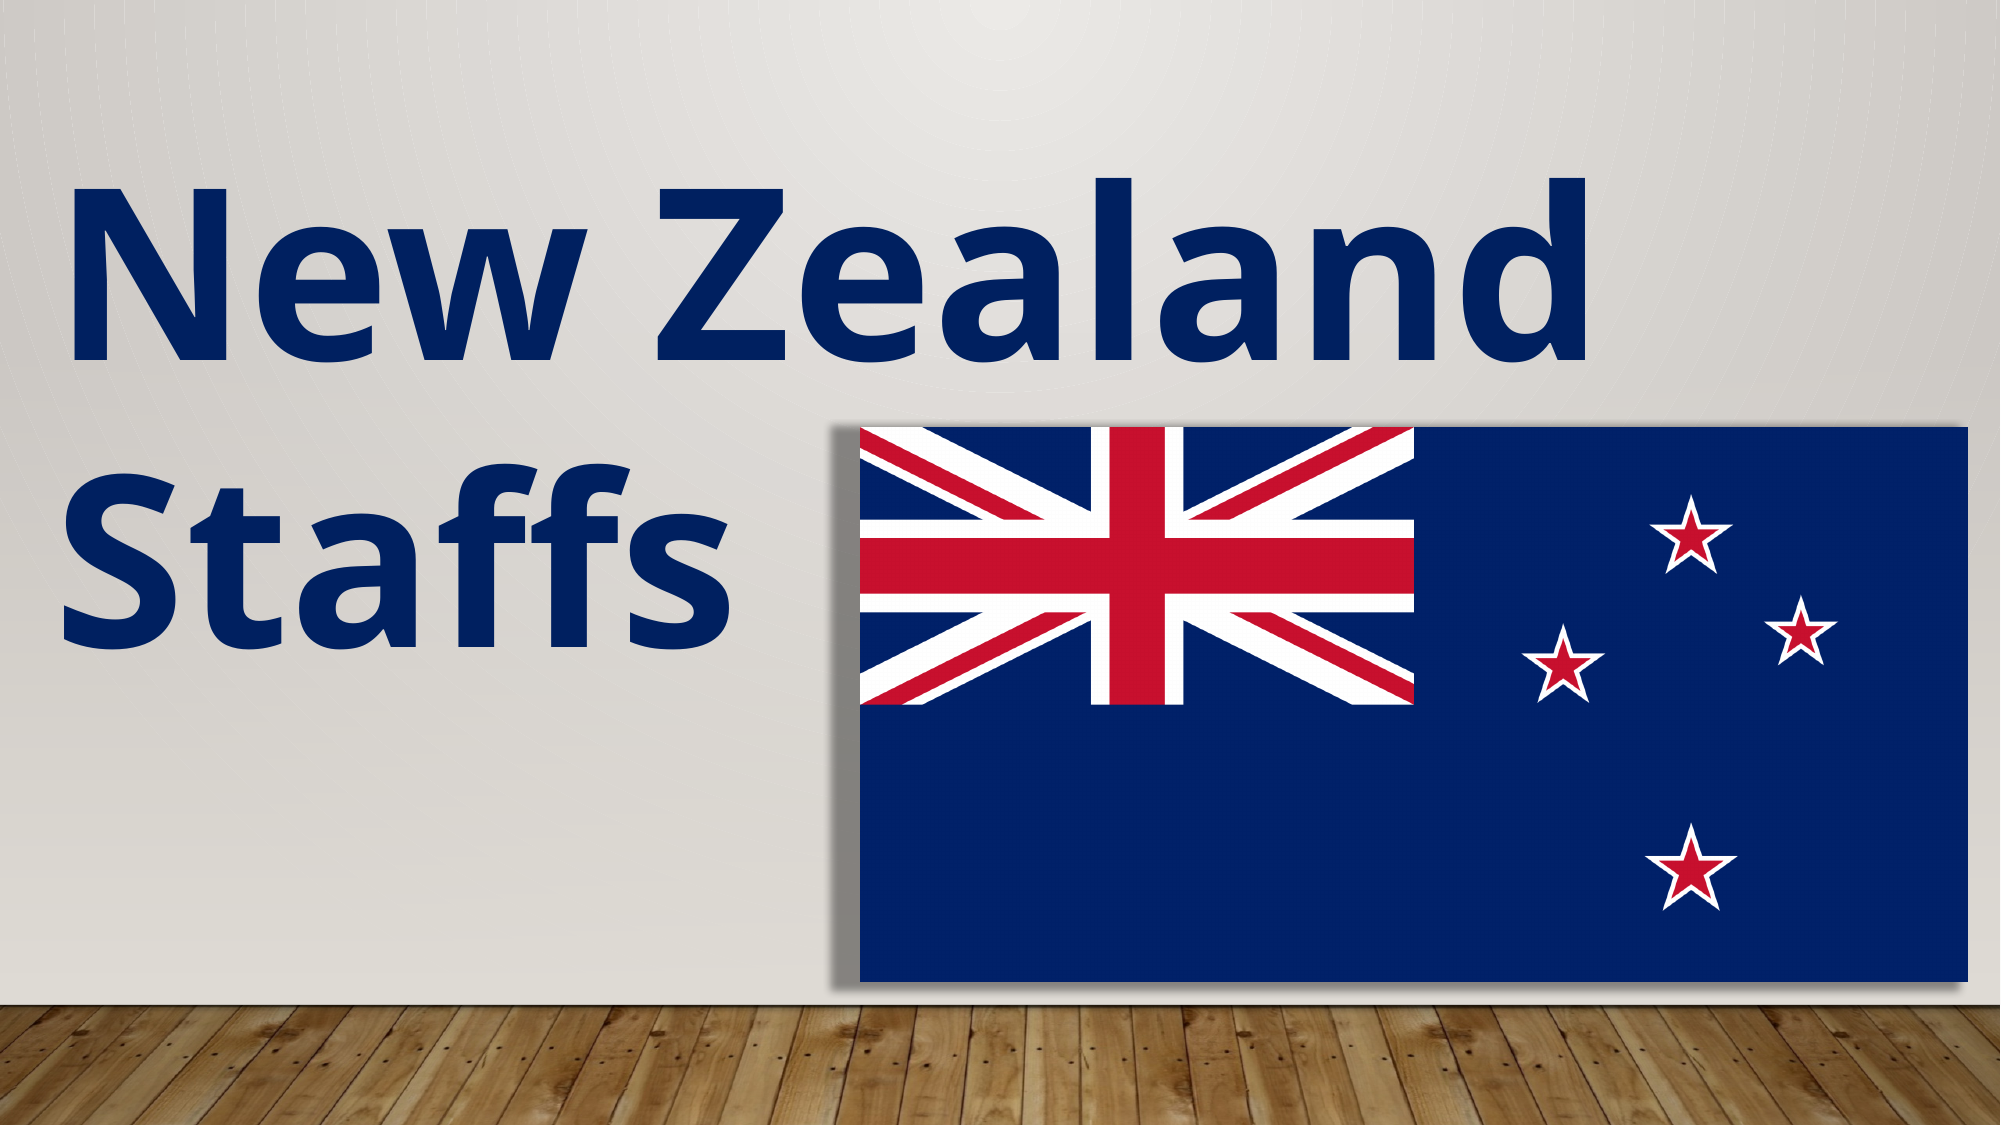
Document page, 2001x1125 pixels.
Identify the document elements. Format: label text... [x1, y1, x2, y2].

picture [860, 427, 1969, 982]
text_box New Zealand Staffs [39, 113, 1681, 704]
picture [0, 1005, 2000, 1125]
